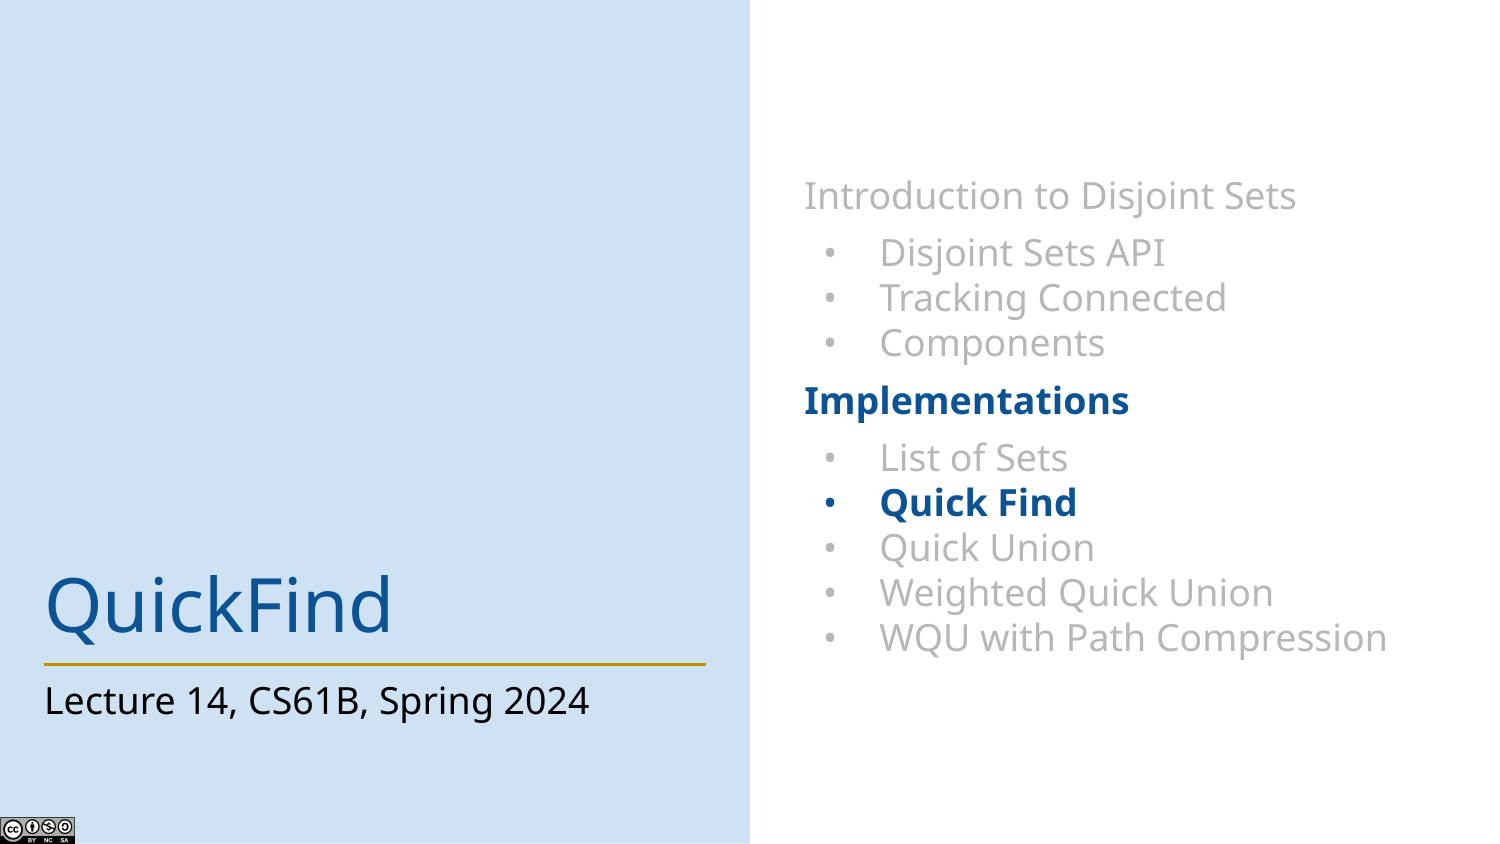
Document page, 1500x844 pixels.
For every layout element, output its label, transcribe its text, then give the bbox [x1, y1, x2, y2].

picture [0, 817, 75, 844]
subtitle Lecture 14, CS61B, Spring 2024 [29, 667, 712, 732]
list Introduction to Disjoint Sets Disjoint Sets API Tracking Connected Components Implementations List of Sets Quick Find Quick Union Weighted Quick Union WQU with Path Compression [789, 65, 1446, 765]
title QuickFind [29, 328, 692, 663]
